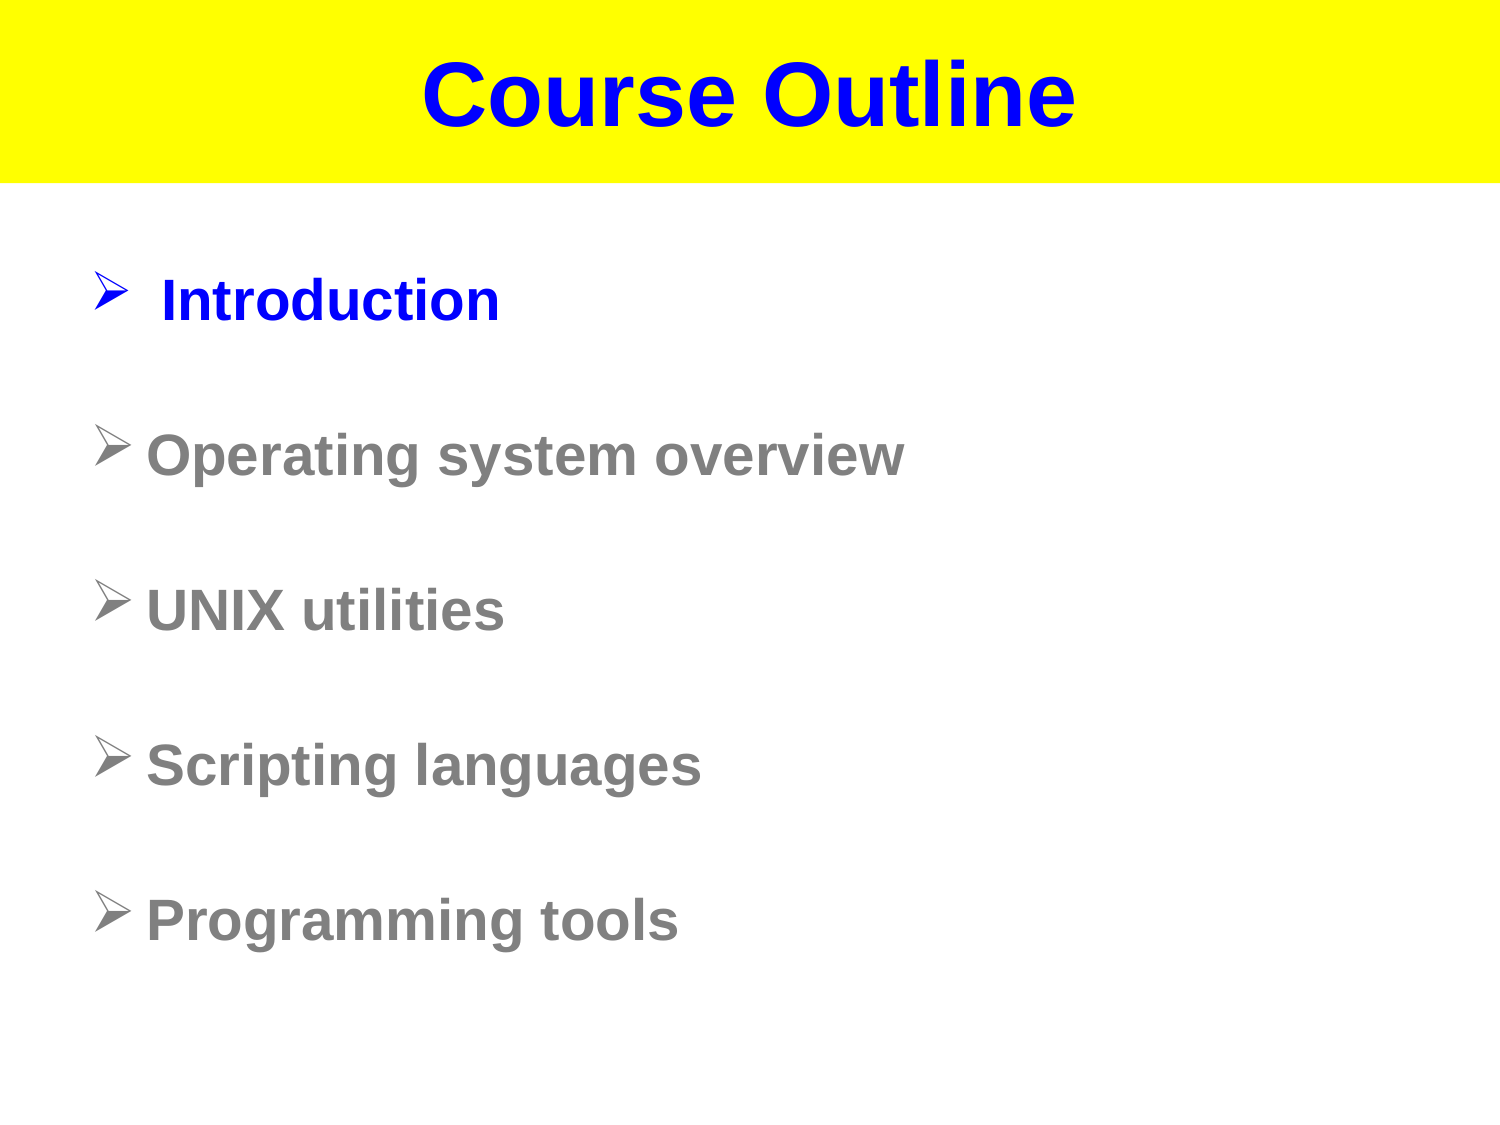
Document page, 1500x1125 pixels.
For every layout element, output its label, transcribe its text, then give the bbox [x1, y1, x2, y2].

list Introduction Operating system overview UNIX utilities Scripting languages Programming tools [75, 262, 1425, 1005]
title Course Outline [0, 0, 1500, 184]
